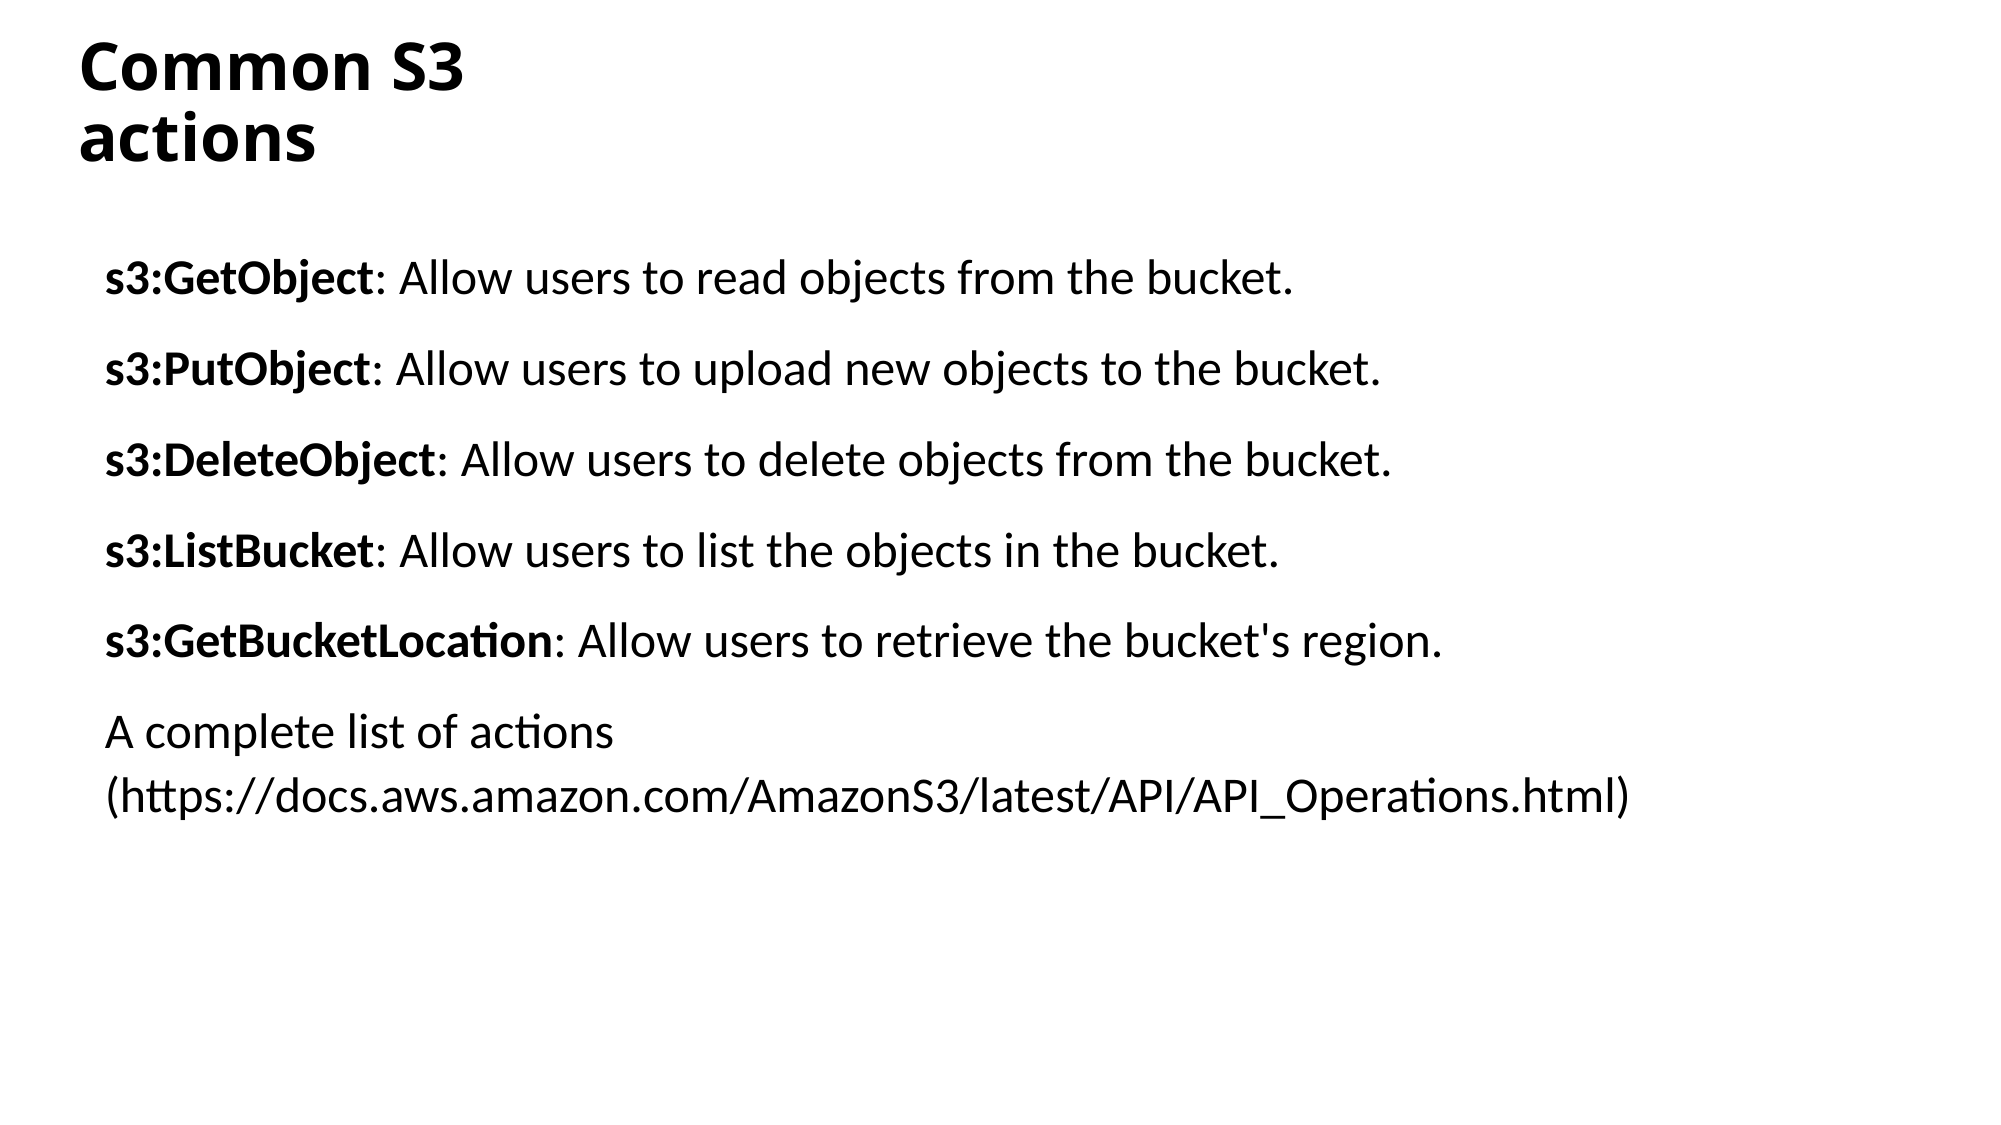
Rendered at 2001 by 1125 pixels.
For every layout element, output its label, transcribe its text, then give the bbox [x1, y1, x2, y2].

title Common S3 actions [63, 25, 734, 184]
text_box s3:GetObject: Allow users to read objects from the bucket. s3:PutObject: Allow users to upload new objects to the bucket. s3:DeleteObject: Allow users to delete objects from the bucket. s3:ListBucket: Allow users to list the objects in the bucket. s3:GetBucketLocation: Allow users to retrieve the bucket's region. A complete list of actions (https://docs.aws.amazon.com/AmazonS3/latest/API/API_Operations.html) [90, 232, 1734, 831]
